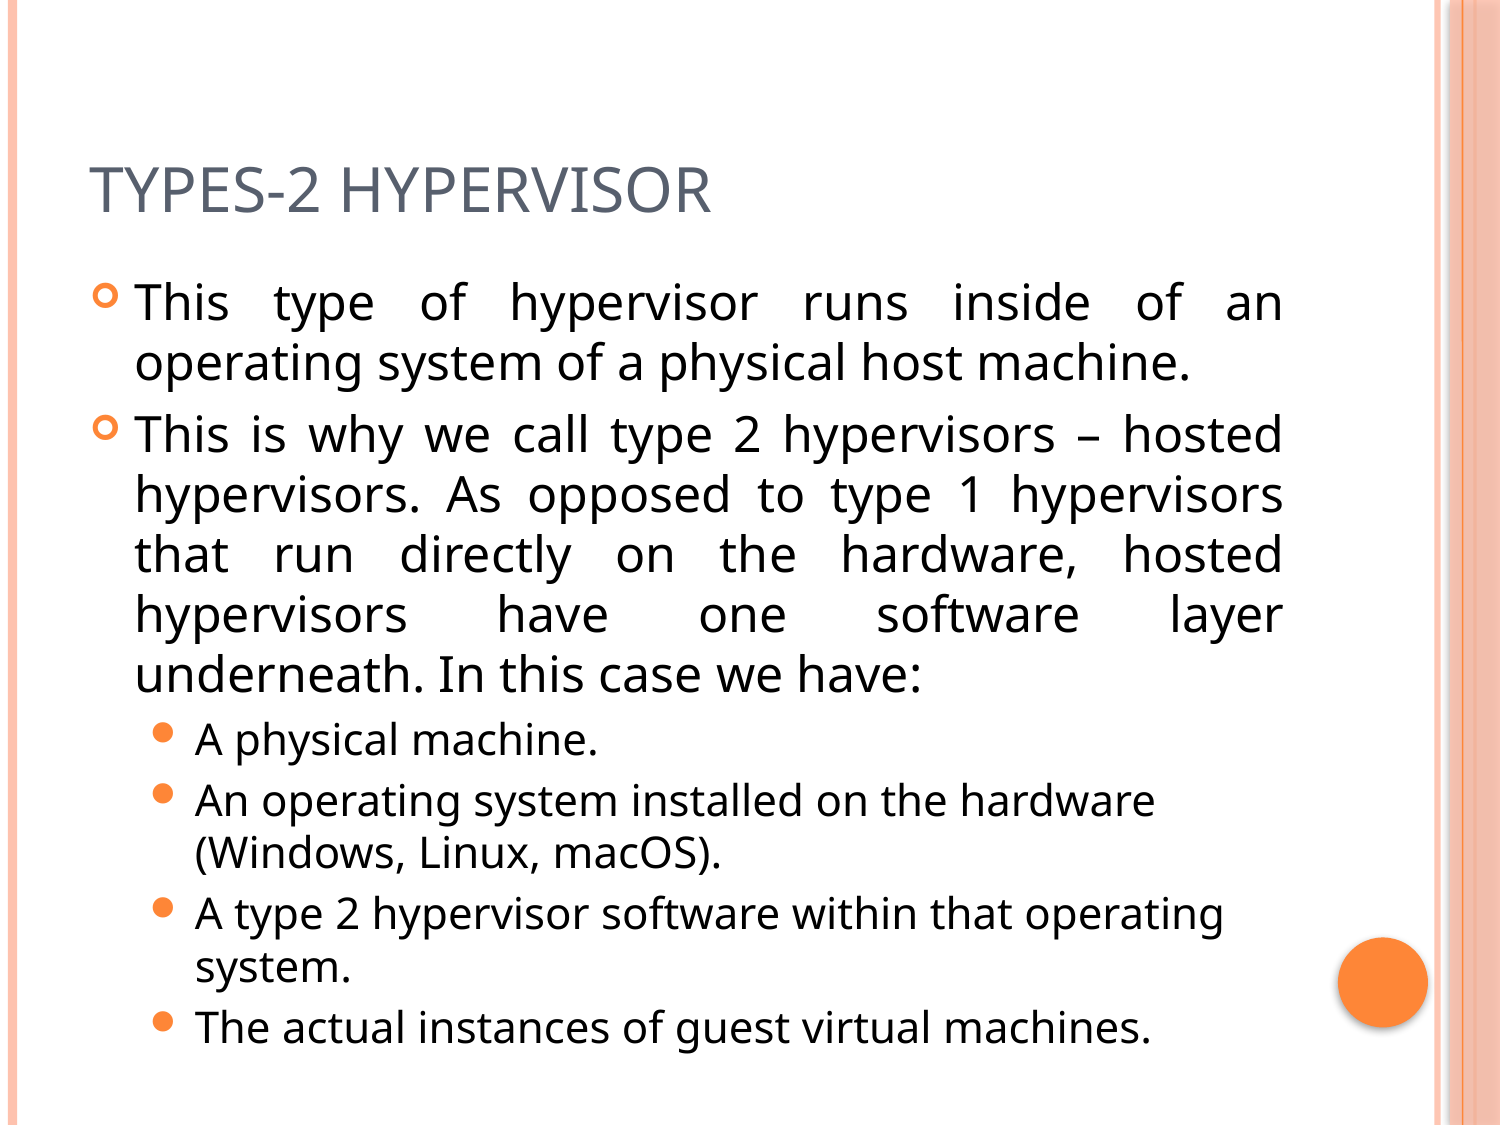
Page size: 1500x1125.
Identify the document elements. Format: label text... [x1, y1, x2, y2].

title Types-2 Hypervisor [75, 45, 1300, 233]
list This type of hypervisor runs inside of an operating system of a physical host machine. This is why we call type 2 hypervisors – hosted hypervisors. As opposed to type 1 hypervisors that run directly on the hardware, hosted hypervisors have one software layer underneath. In this case we have: A physical machine. An operating system installed on the hardware (Windows, Linux, macOS). A type 2 hypervisor software within that operating system. The actual instances of guest virtual machines. [75, 262, 1300, 1062]
